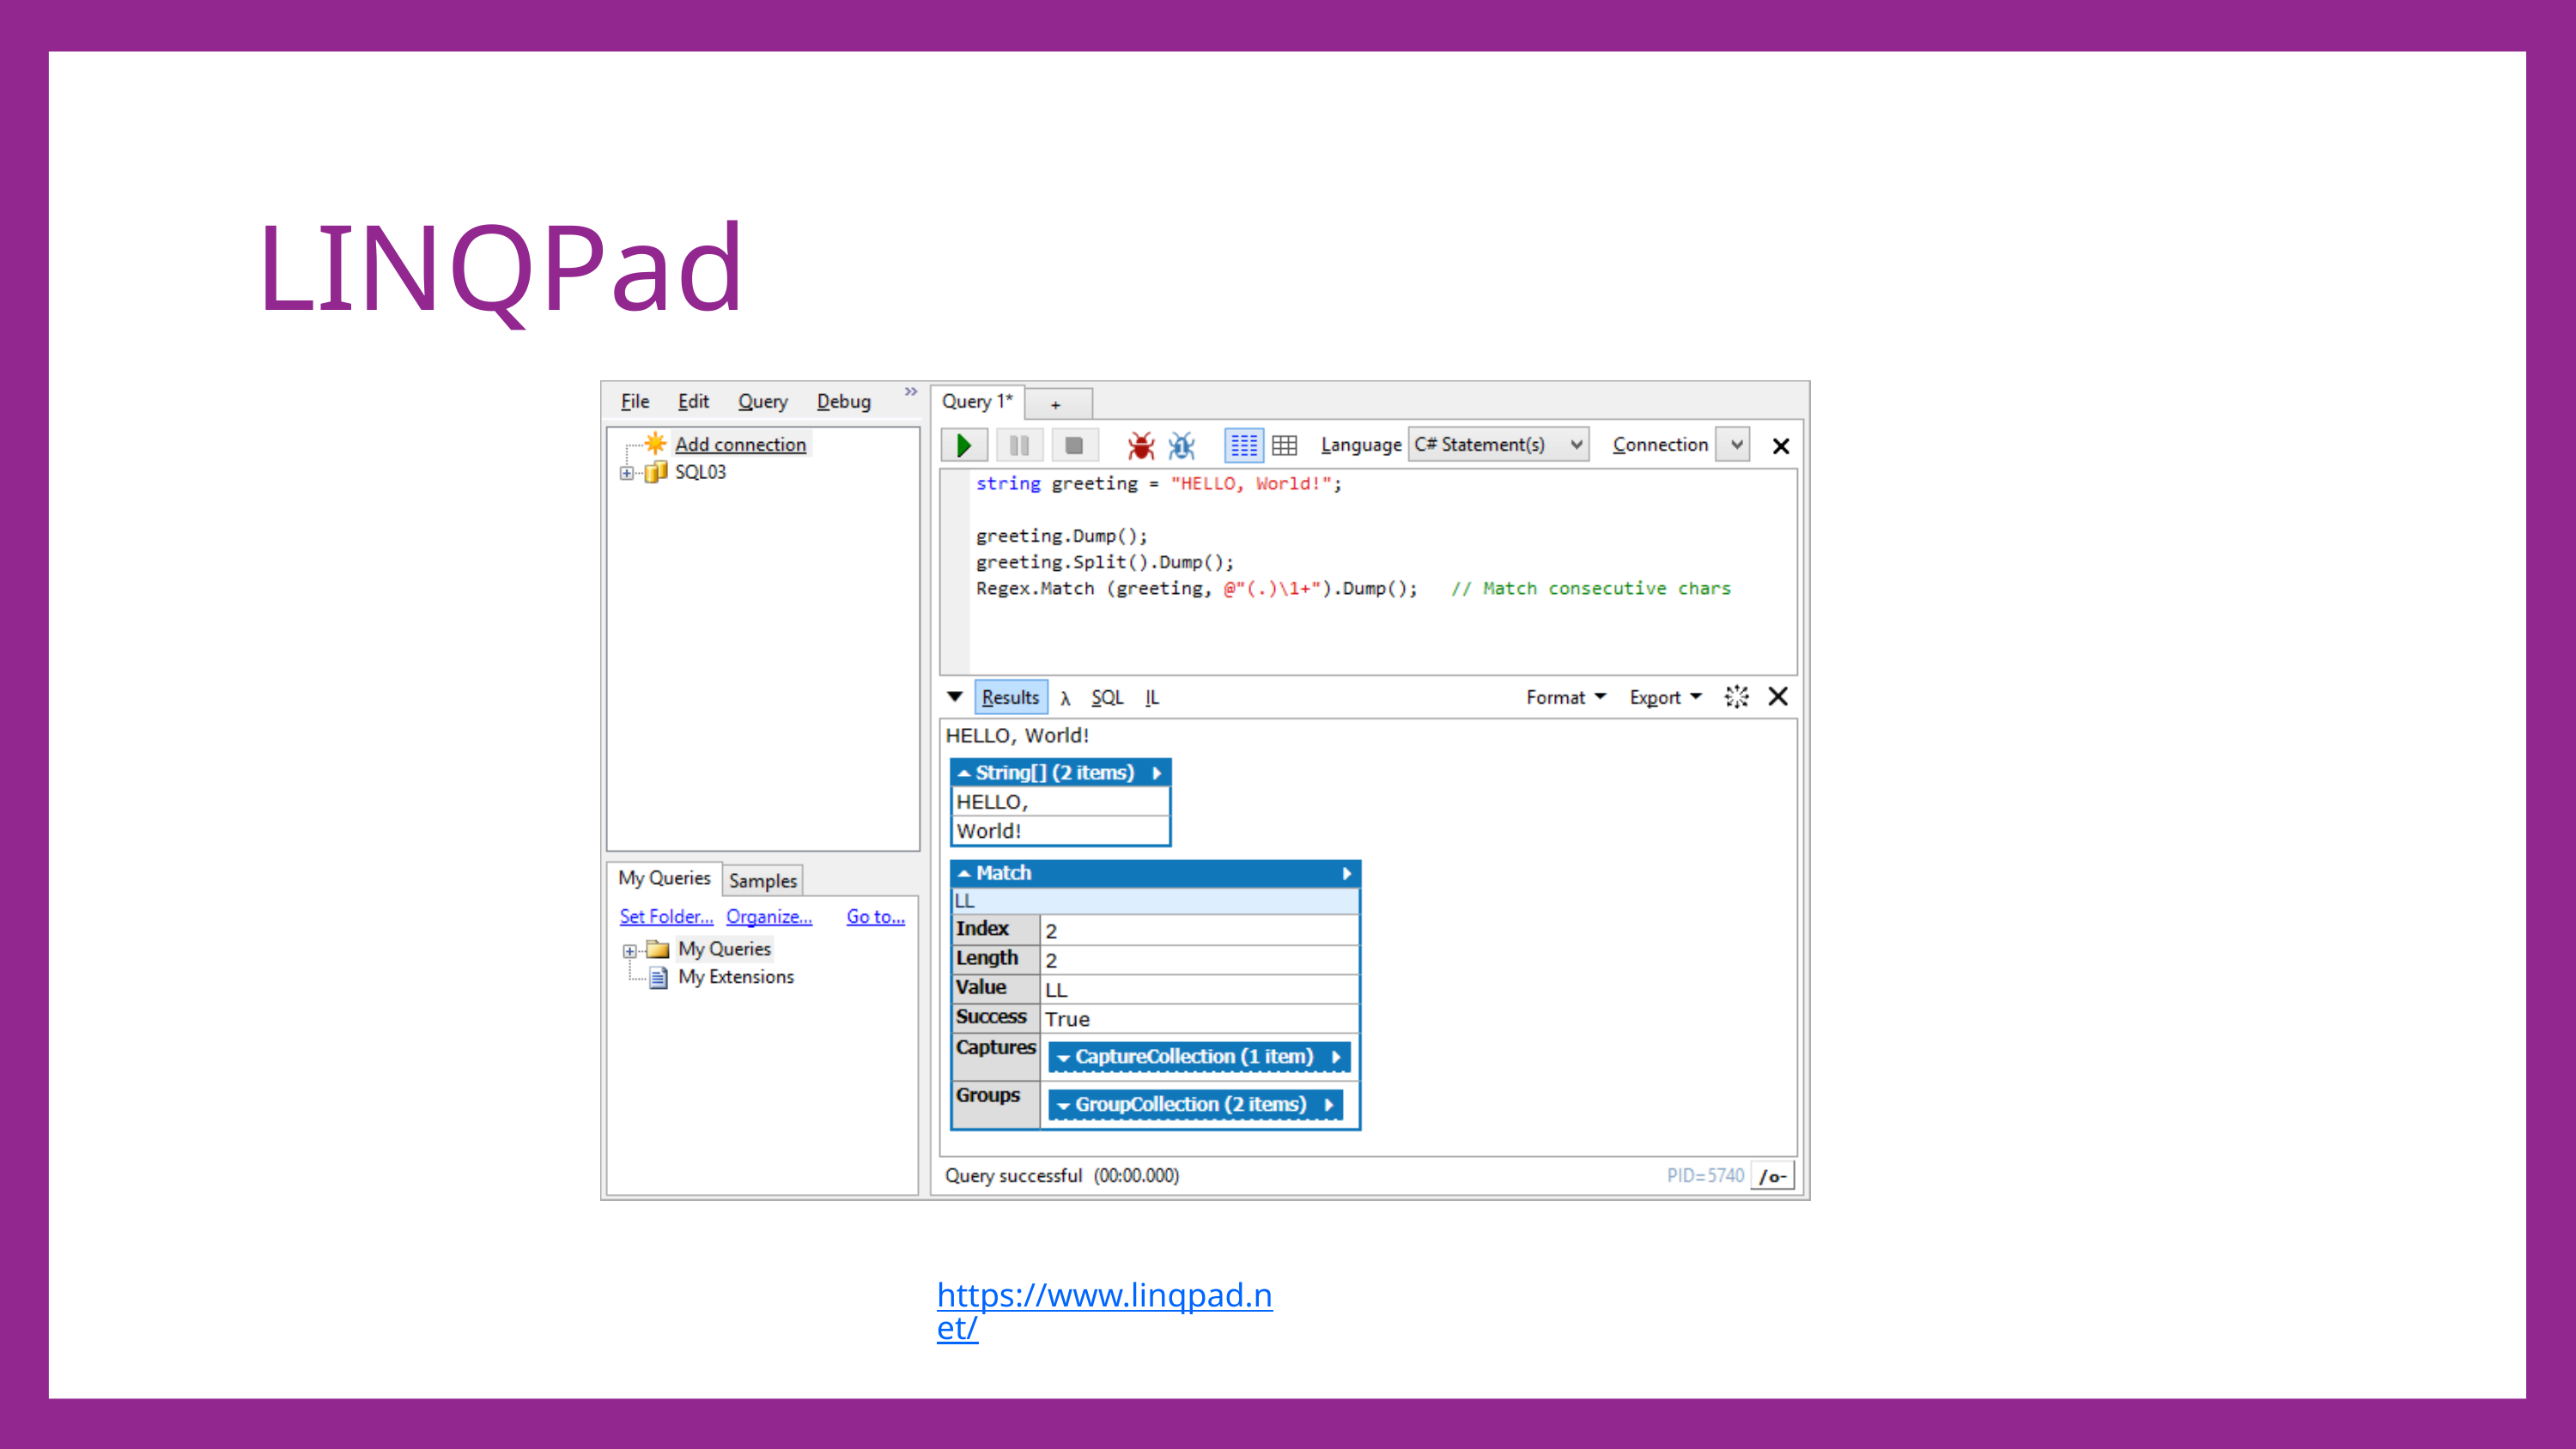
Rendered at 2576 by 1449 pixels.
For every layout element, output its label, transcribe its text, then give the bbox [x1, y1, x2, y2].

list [600, 380, 1812, 1201]
title LINQPad [241, 129, 2329, 415]
text_box https://www.linqpad.net/ [924, 1268, 1290, 1325]
